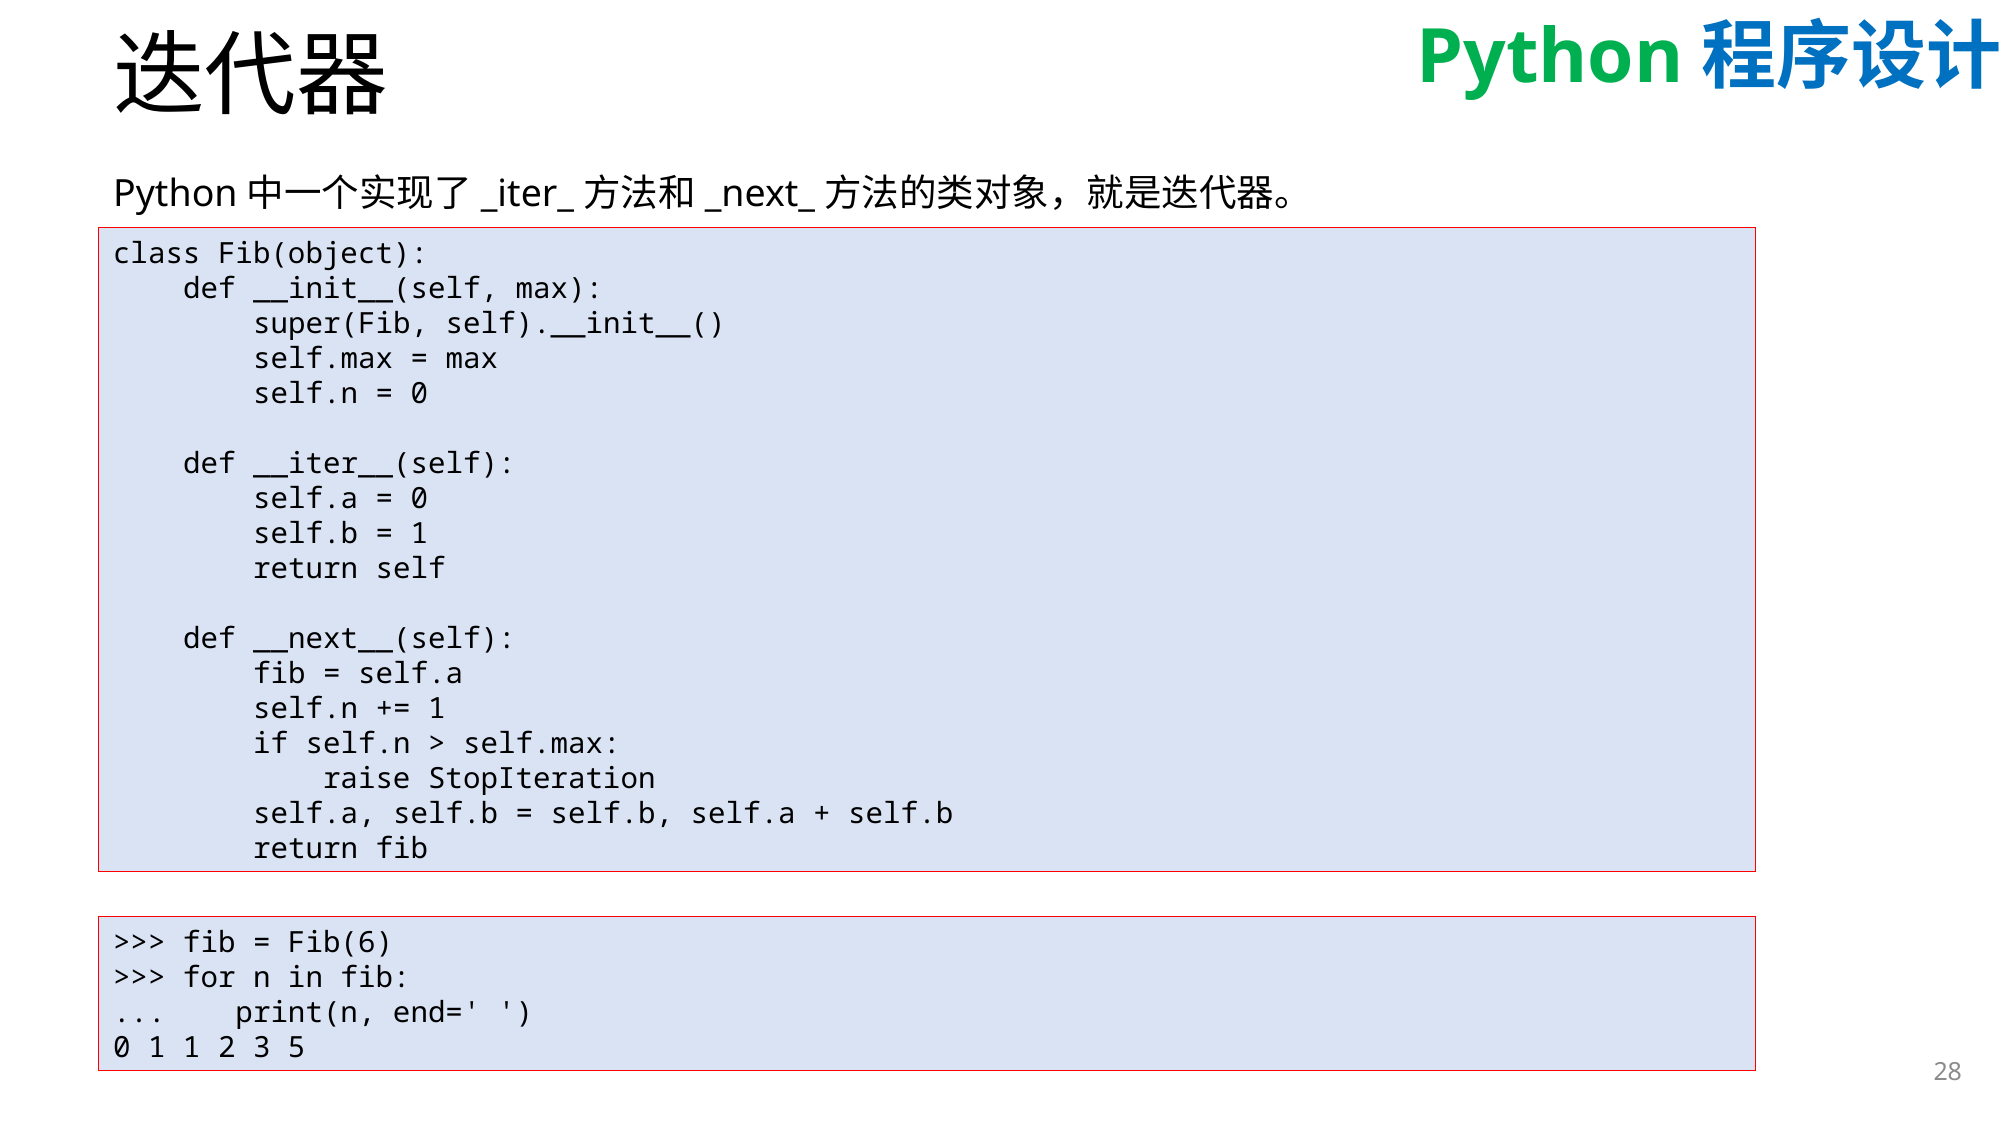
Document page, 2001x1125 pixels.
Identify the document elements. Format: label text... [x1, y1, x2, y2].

text_box Python中一个实现了_iter_方法和_next_方法的类对象，就是迭代器。 [98, 161, 1914, 222]
slide_number 28 [1527, 1042, 1978, 1103]
text_box >>> fib = Fib(6) >>> for n in fib: ... print(n, end=' ') 0 1 1 2 3 5 [98, 916, 1756, 1071]
title 迭代器 [98, 0, 1824, 157]
text_box class Fib(object): def __init__(self, max): super(Fib, self).__init__() self.max = max self.n = 0 def __iter__(self): self.a = 0 self.b = 1 return self def __next__(self): fib = self.a self.n += 1 if self.n > self.max: raise StopIteration self.a, self.b = self.b, self.a + self.b return fib [98, 227, 1756, 872]
